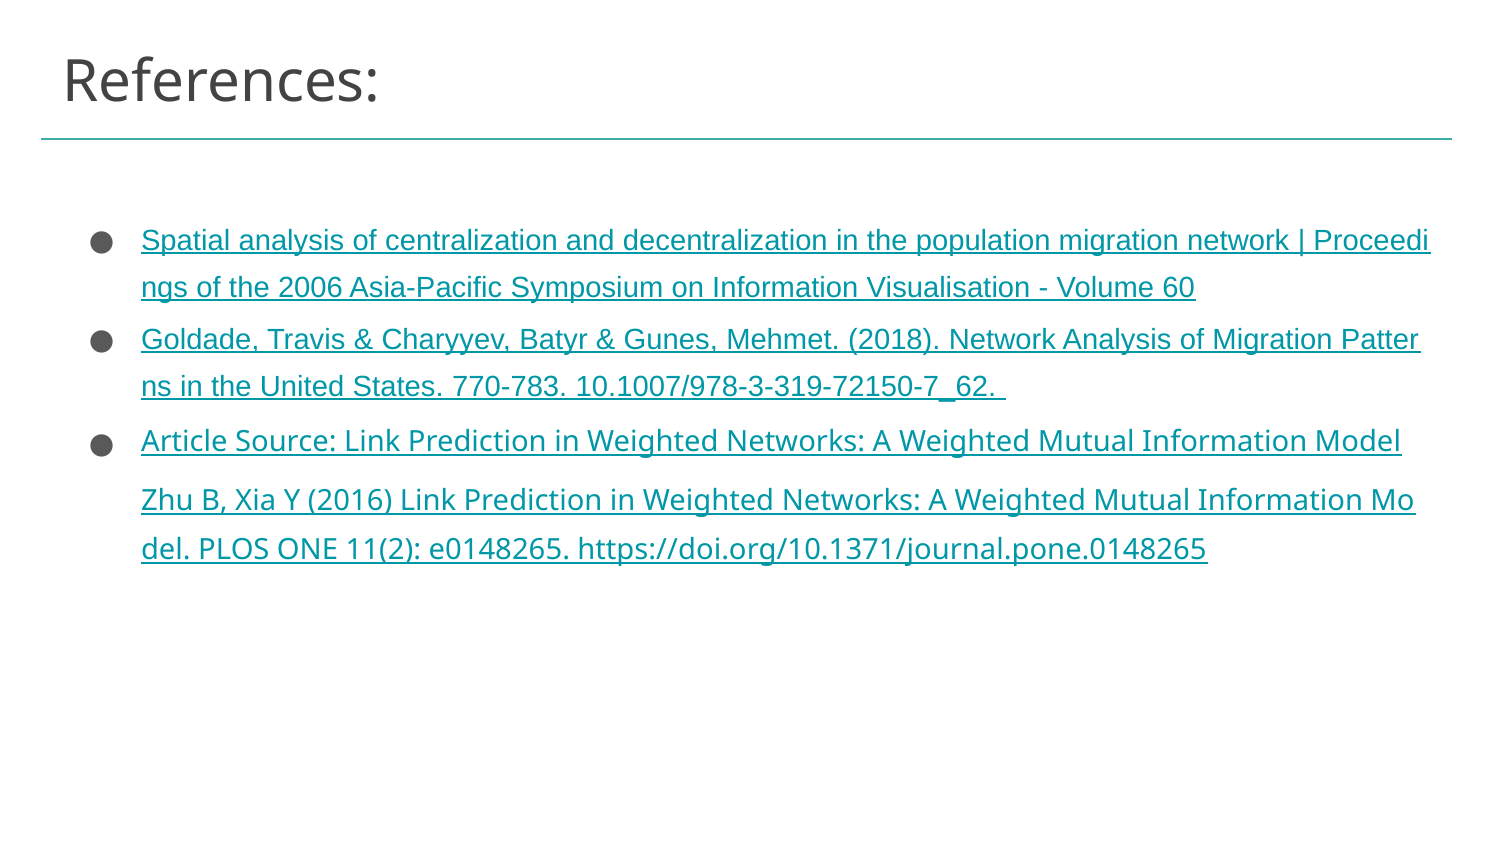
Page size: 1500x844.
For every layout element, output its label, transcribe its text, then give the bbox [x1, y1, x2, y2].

title References: [47, 27, 1446, 122]
list Spatial analysis of centralization and decentralization in the population migration network | Proceedings of the 2006 Asia-Pacific Symposium on Information Visualisation - Volume 60 Goldade, Travis & Charyyev, Batyr & Gunes, Mehmet. (2018). Network Analysis of Migration Patterns in the United States. 770-783. 10.1007/978-3-319-72150-7_62. Article Source: Link Prediction in Weighted Networks: A Weighted Mutual Information Model Zhu B, Xia Y (2016) Link Prediction in Weighted Networks: A Weighted Mutual Information Model. PLOS ONE 11(2): e0148265. https://doi.org/10.1371/journal.pone.0148265 [51, 189, 1449, 750]
